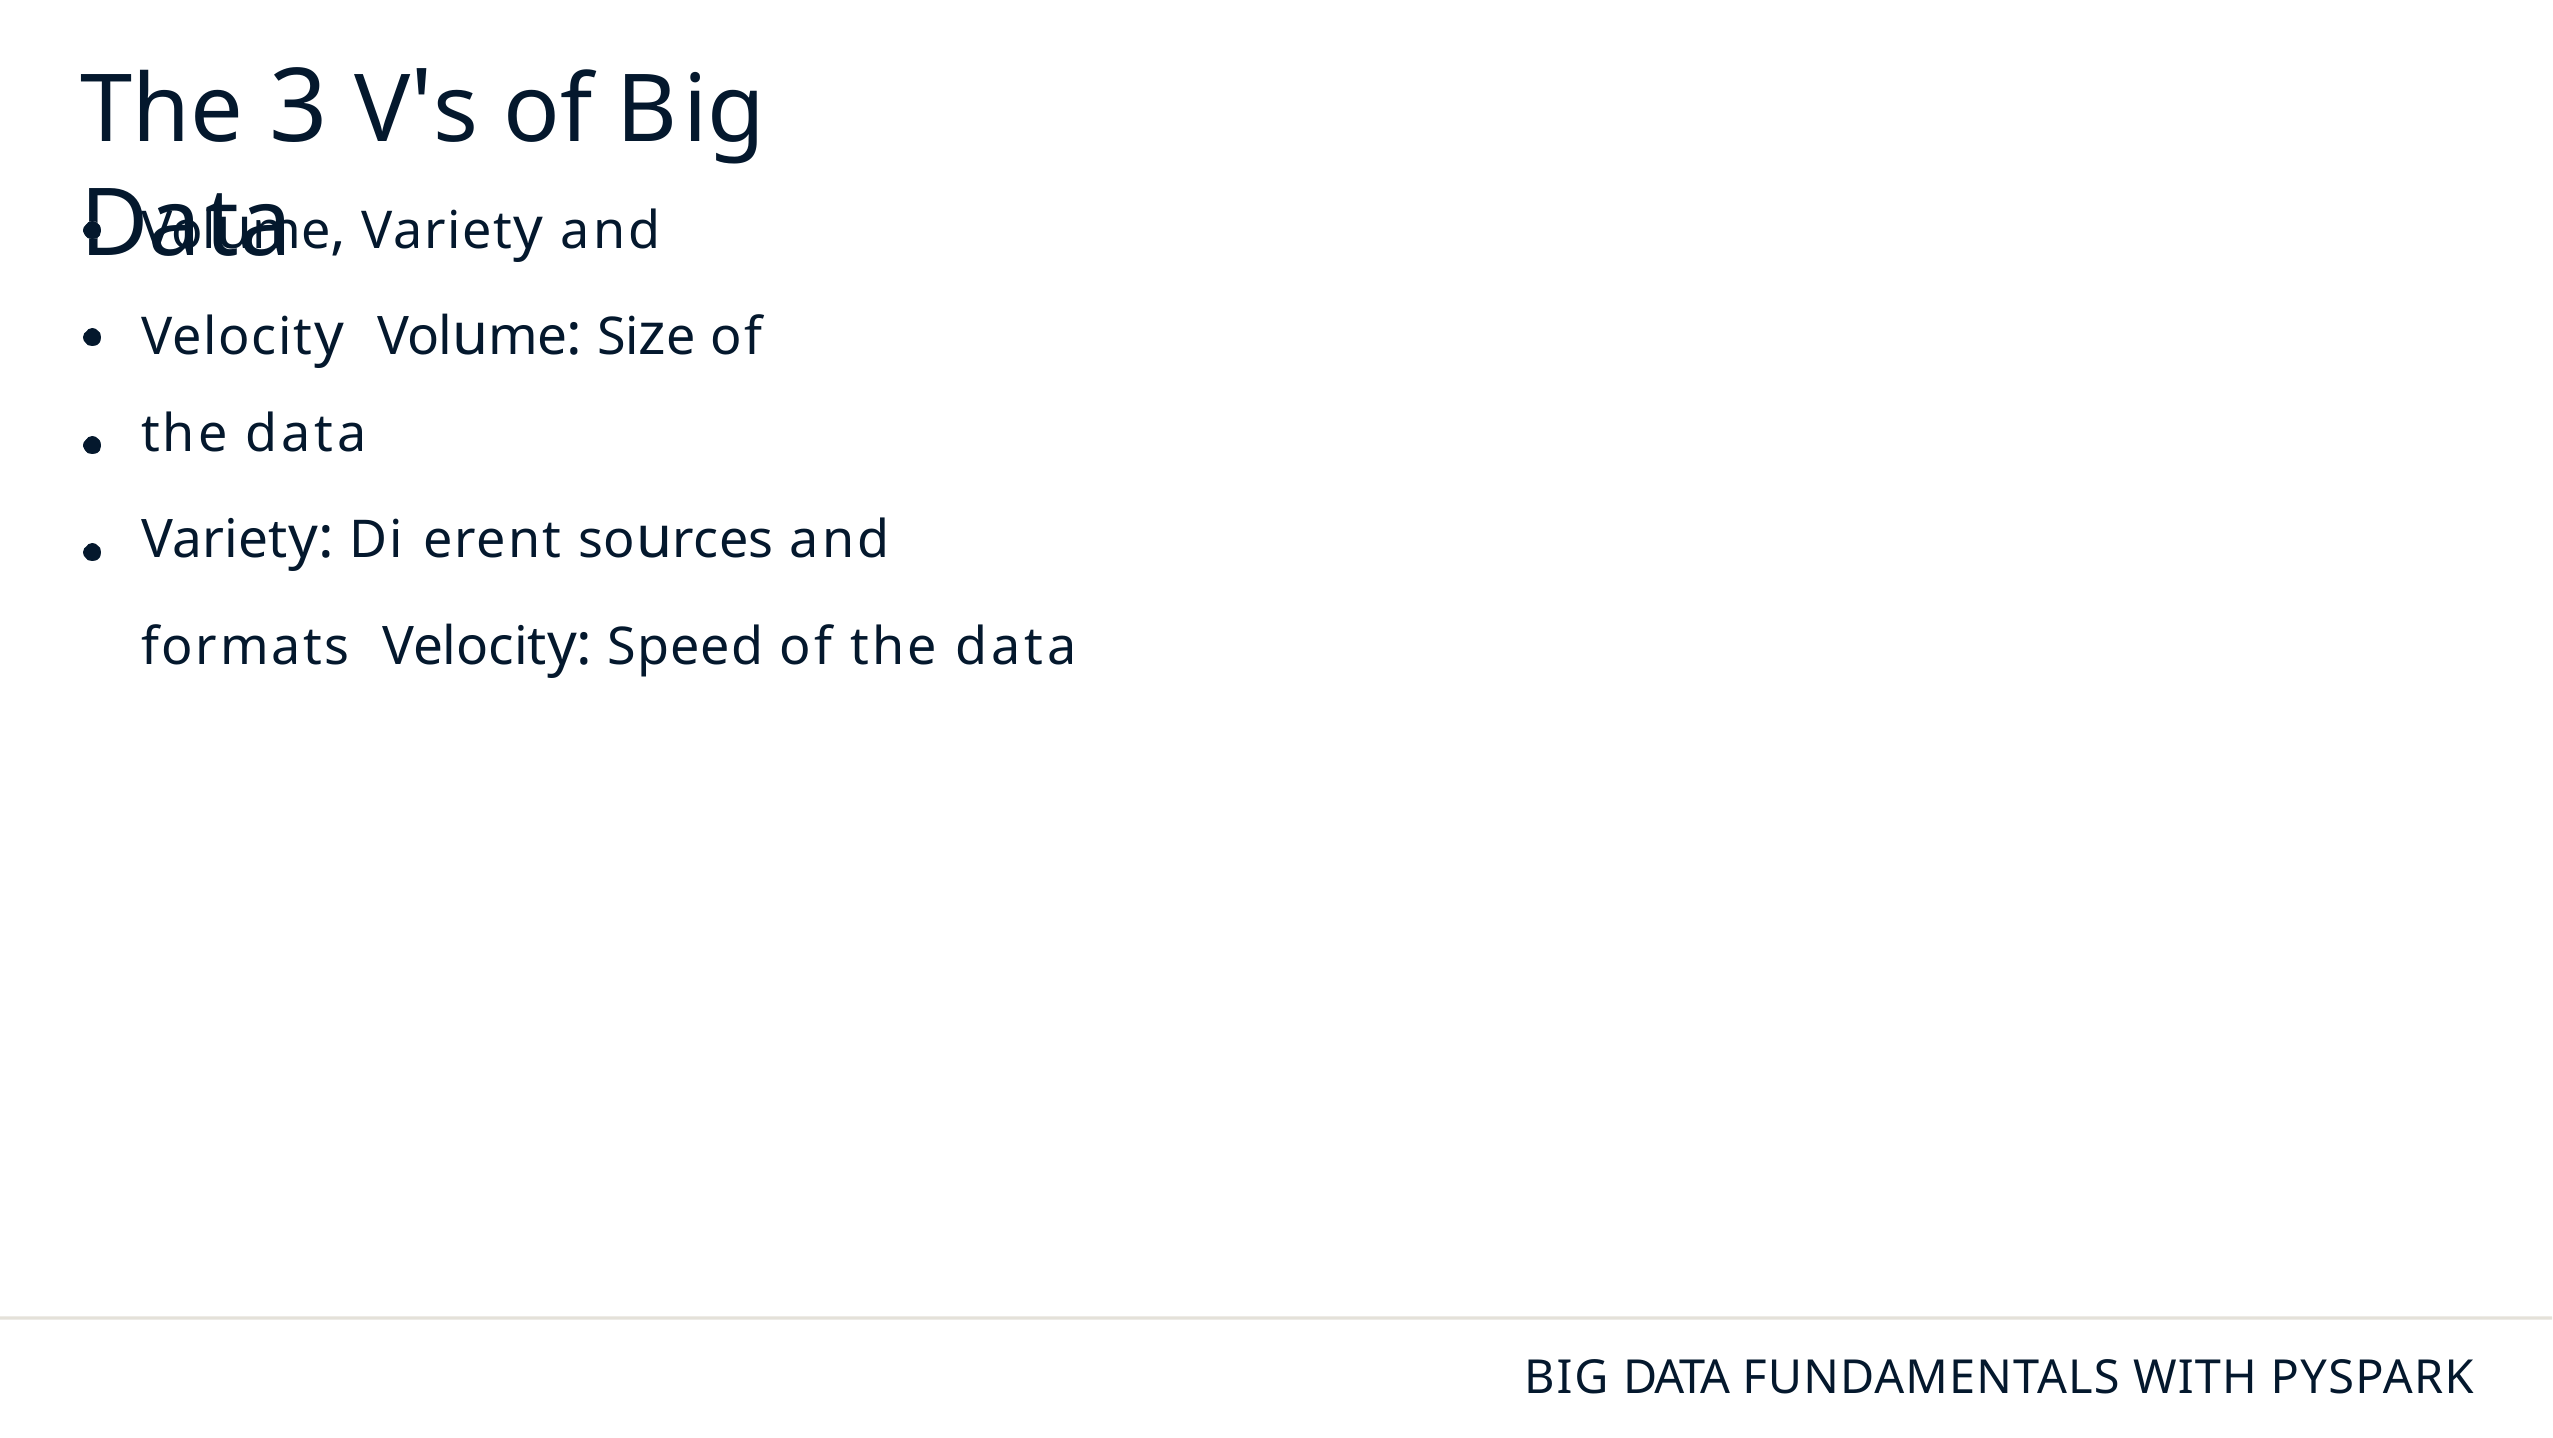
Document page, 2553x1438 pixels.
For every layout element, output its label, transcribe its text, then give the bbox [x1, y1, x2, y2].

picture [83, 328, 101, 346]
title The 3 V's of Big Data [78, 36, 984, 279]
text_box Volume, Variety and Velocity Volume: Size of the data Variety: Di erent sources and formats Velocity: Speed of the data [138, 150, 1102, 677]
picture [83, 221, 101, 239]
footer BIG DATA FUNDAMENTALS WITH PYSPARK [1522, 1356, 2501, 1438]
picture [83, 543, 101, 561]
picture [83, 436, 101, 454]
